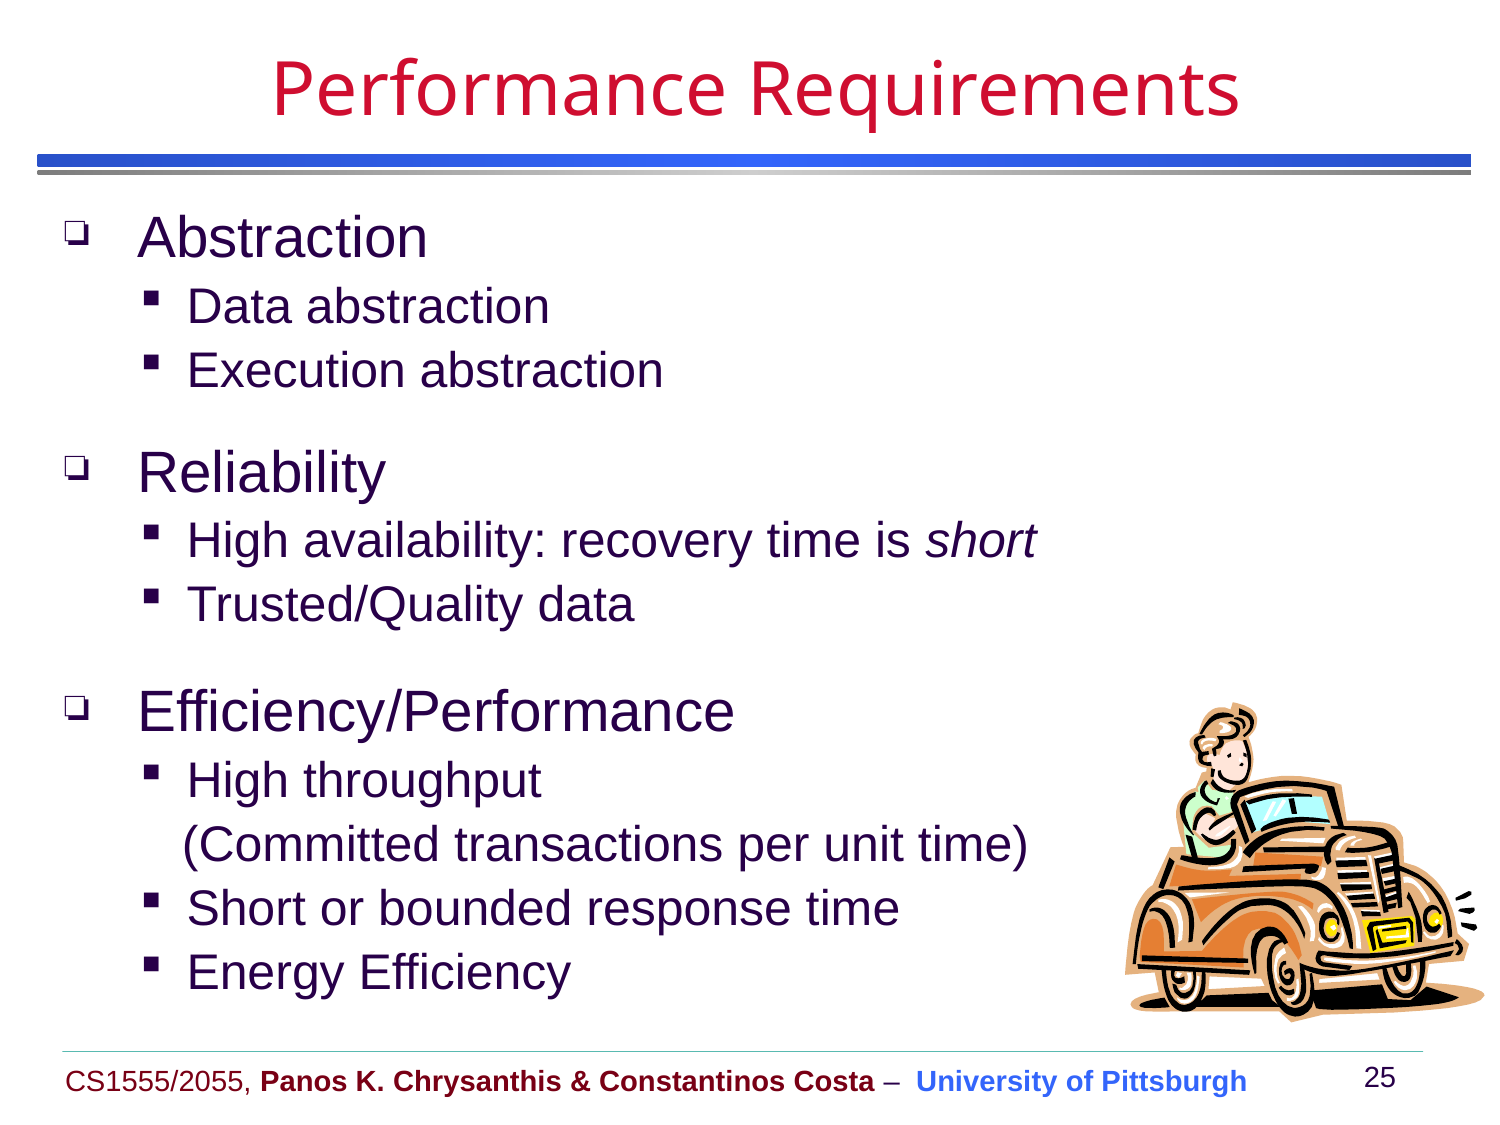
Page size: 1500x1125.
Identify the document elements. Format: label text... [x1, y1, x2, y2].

list Abstraction Data abstraction Execution abstraction Reliability High availability: recovery time is short Trusted/Quality data Efficiency/Performance High throughput (Committed transactions per unit time) Short or bounded response time Energy Efficiency [50, 200, 1325, 1075]
table_cell [773, 154, 777, 166]
picture [1124, 699, 1488, 1026]
title Performance Requirements [99, 12, 1413, 138]
